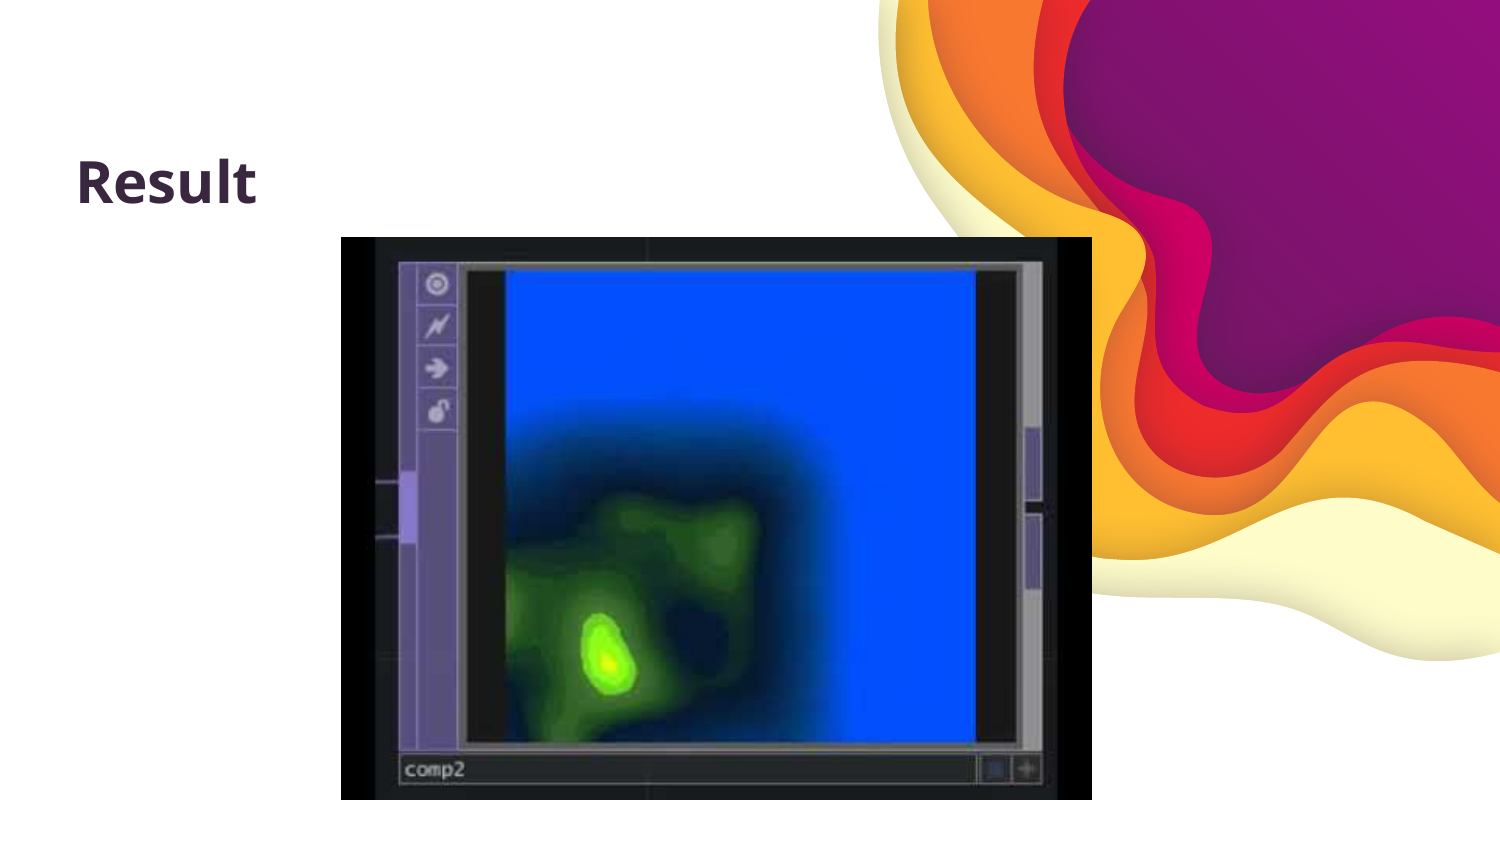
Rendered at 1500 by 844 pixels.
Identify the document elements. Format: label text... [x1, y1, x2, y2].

picture [341, 236, 1092, 800]
title Result [75, 97, 931, 215]
